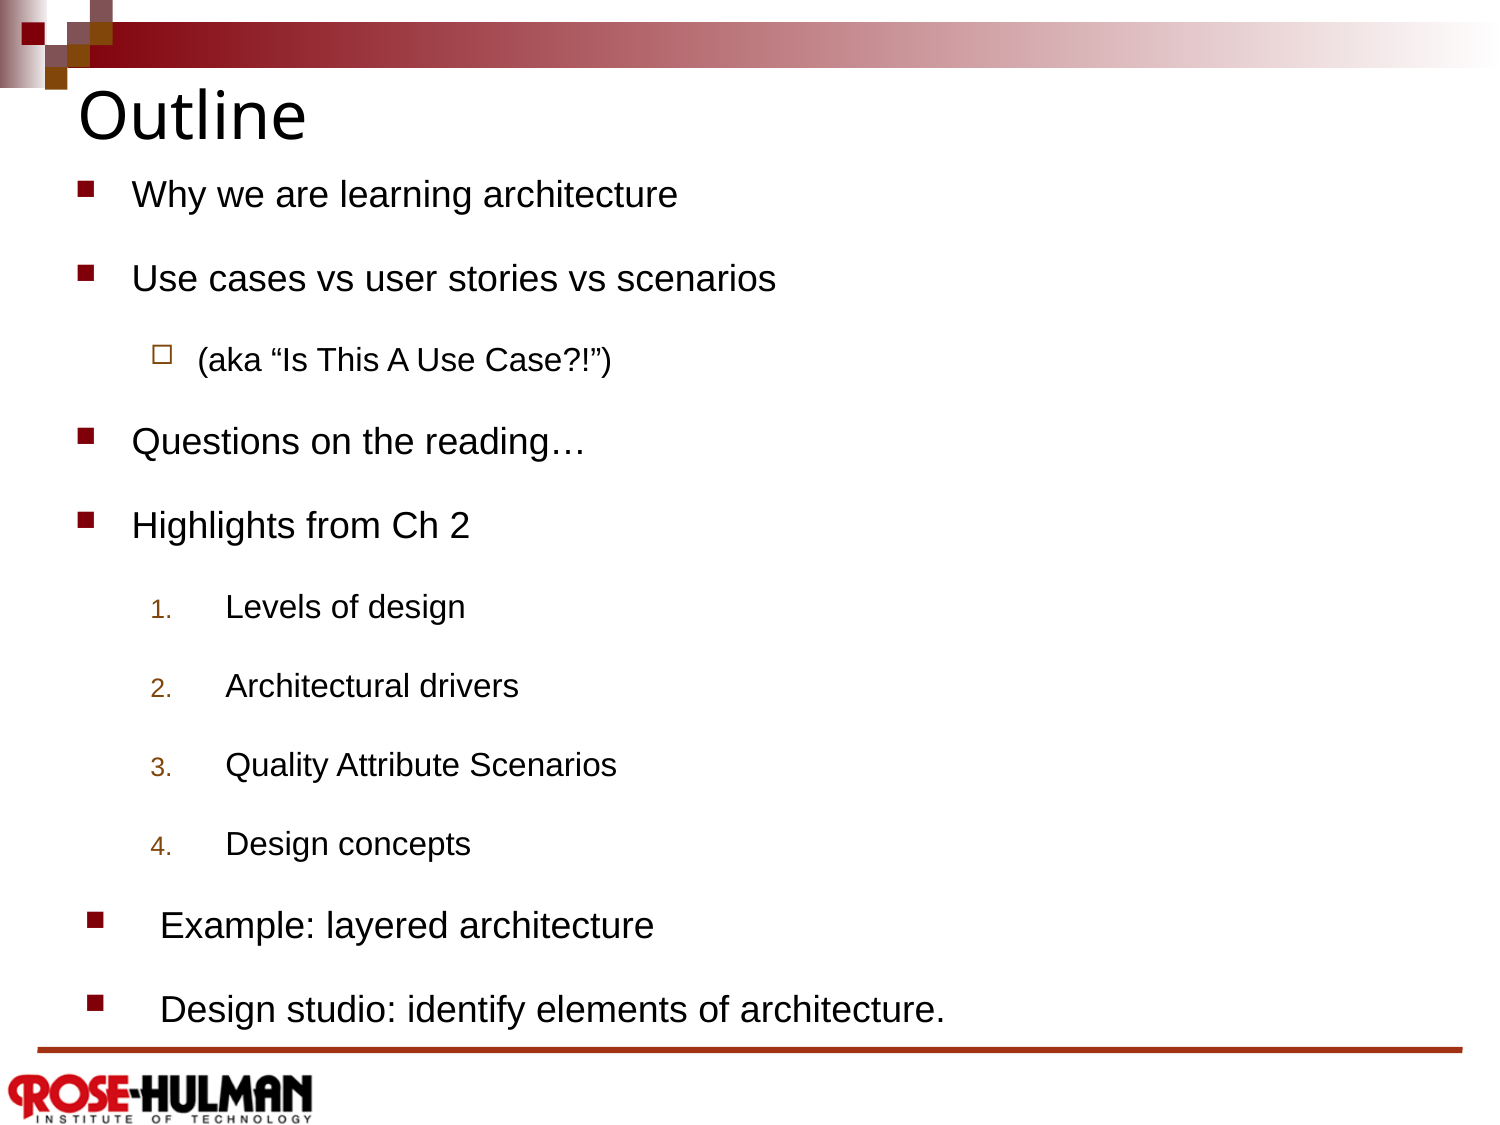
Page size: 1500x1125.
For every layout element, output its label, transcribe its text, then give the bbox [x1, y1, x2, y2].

picture [0, 1071, 325, 1125]
list Why we are learning architecture Use cases vs user stories vs scenarios (aka “Is This A Use Case?!”) Questions on the reading… Highlights from Ch 2 Levels of design Architectural drivers Quality Attribute Scenarios Design concepts Example: layered architecture Design studio: identify elements of architecture. [60, 162, 1486, 976]
title Outline [62, 62, 1413, 162]
